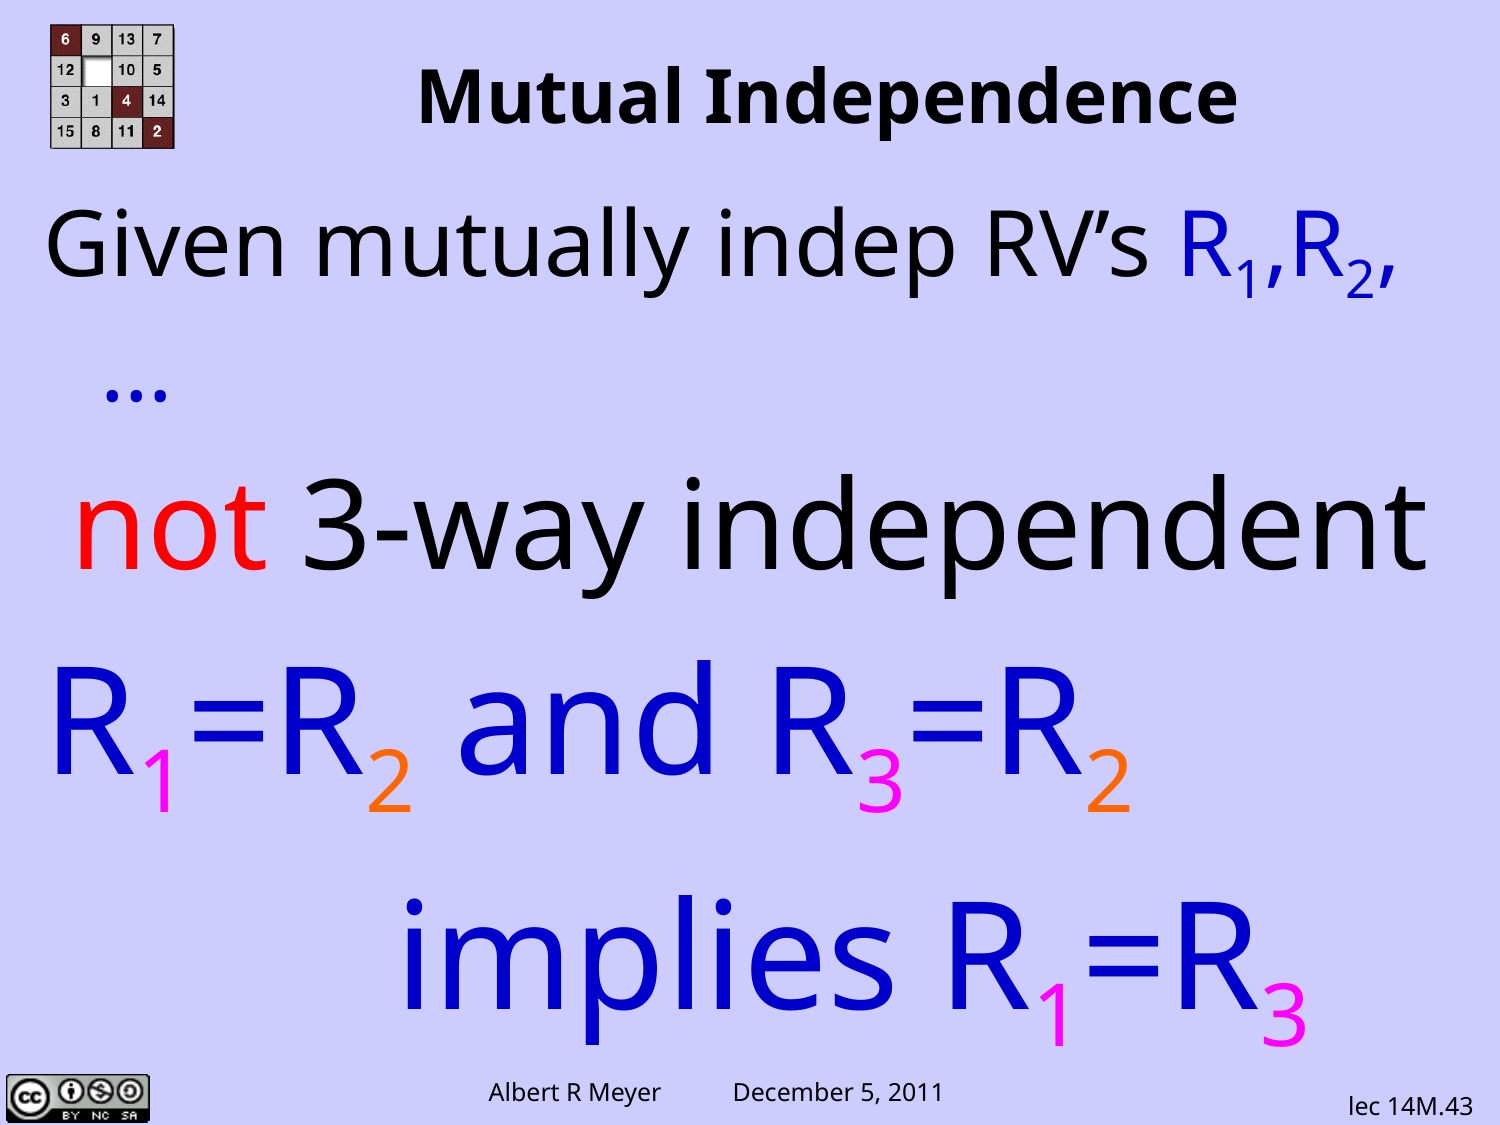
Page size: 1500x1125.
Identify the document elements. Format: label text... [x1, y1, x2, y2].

list Given mutually indep RV’s R1,R2,… not 3-way independent R1=R2 and R3=R2 implies R1=R3 [28, 176, 1471, 992]
picture [50, 24, 175, 149]
picture [6, 1074, 150, 1123]
title Mutual Independence [230, 36, 1425, 150]
slide_number lec 14M.43 [1303, 1082, 1489, 1125]
